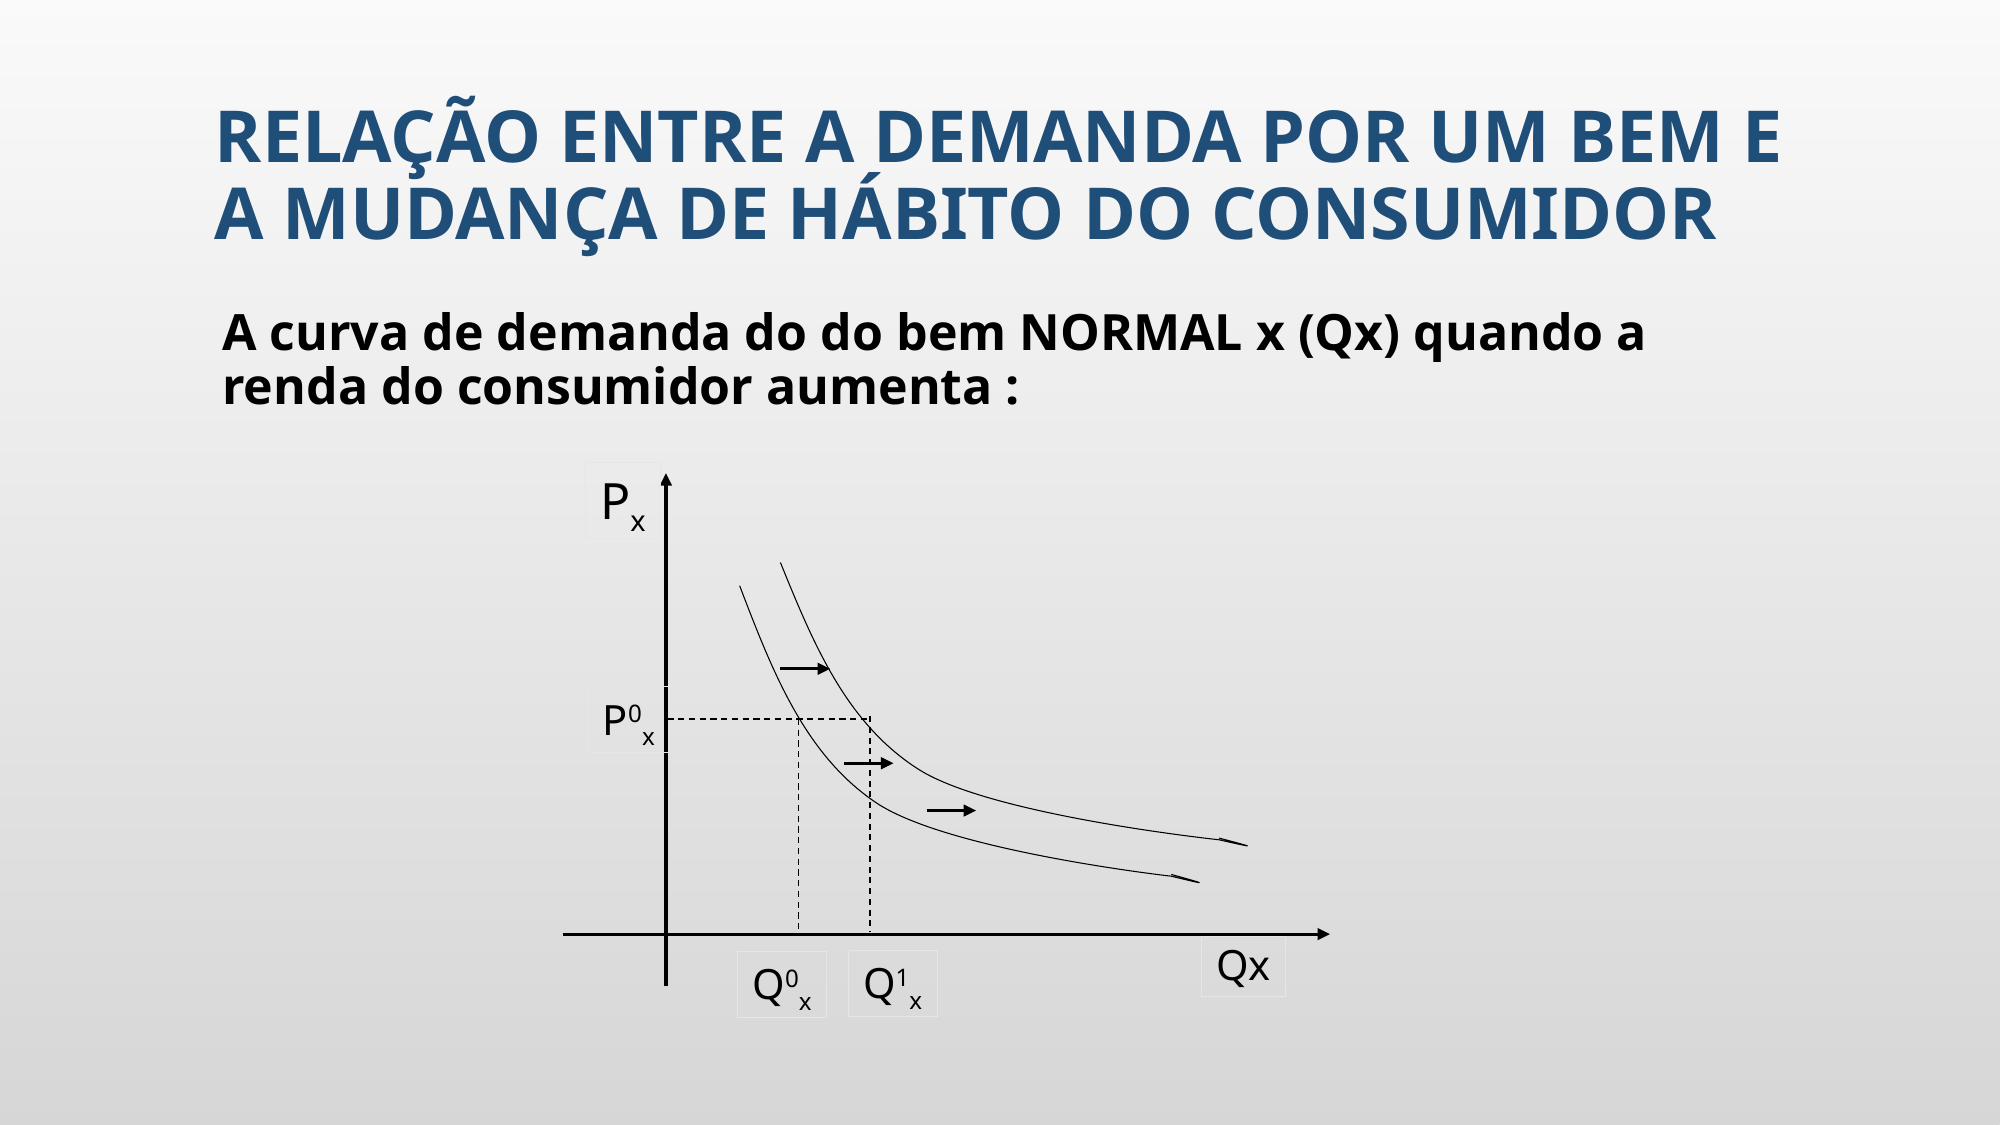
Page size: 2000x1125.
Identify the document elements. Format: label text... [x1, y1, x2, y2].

list A curva de demanda do do bem NORMAL x (Qx) quando a renda do consumidor aumenta : [199, 299, 1800, 1013]
title Relação entre a Demanda por um bem E a mudança de hábito do consumidor [199, 45, 1800, 263]
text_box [562, 462, 1330, 1013]
